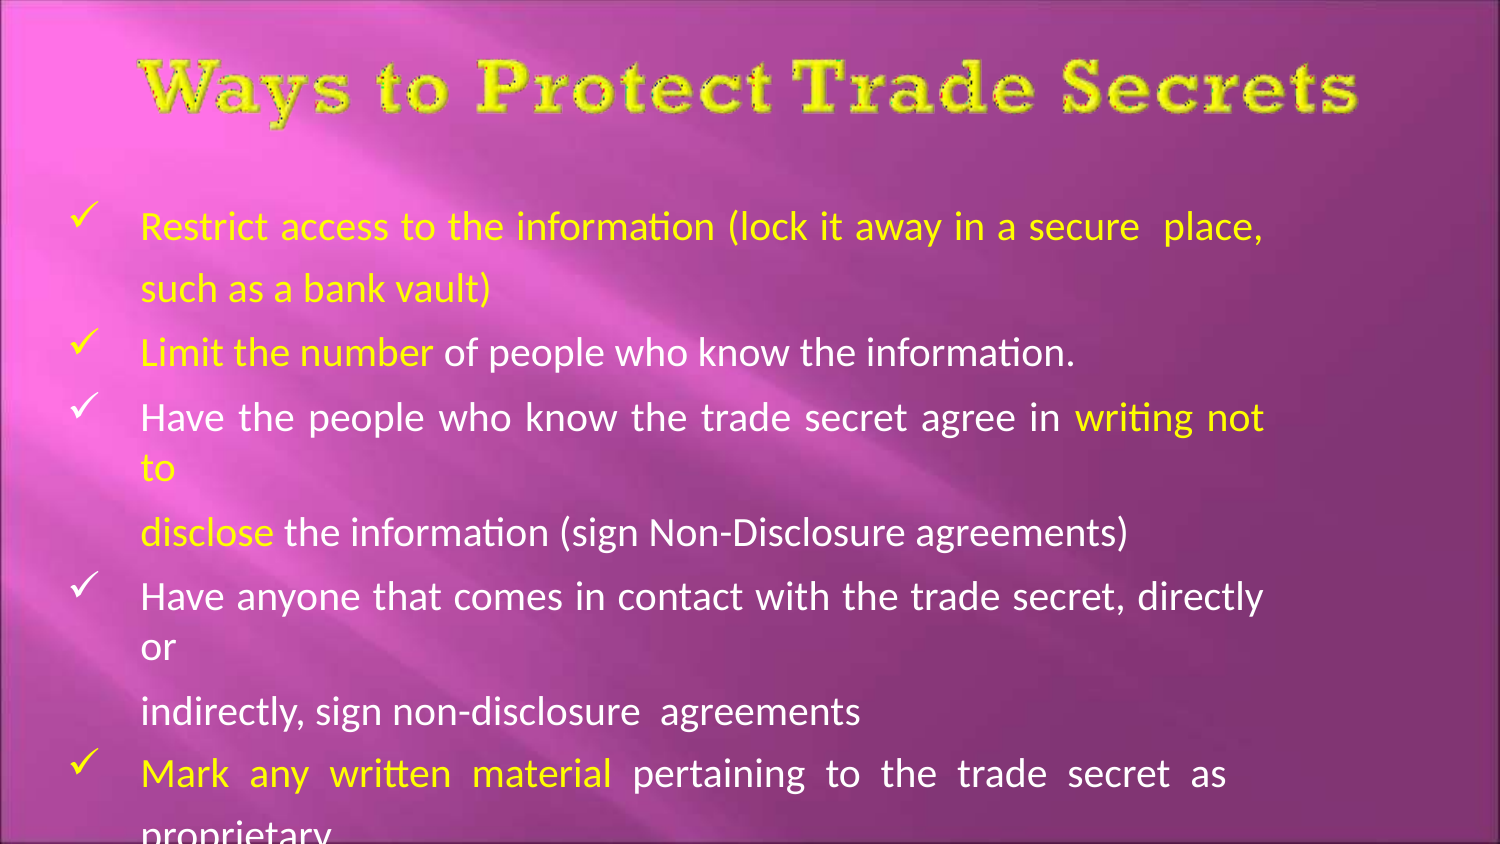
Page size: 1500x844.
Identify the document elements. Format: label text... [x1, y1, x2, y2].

text_box Restrict access to the information (lock it away in a secure place, such as a bank vault) Limit the number of people who know the information. Have the people who know the trade secret agree in writing not to disclose the information (sign Non-Disclosure agreements) Have anyone that comes in contact with the trade secret, directly or indirectly, sign non-disclosure agreements Mark any written material pertaining to the trade secret as proprietary. [65, 184, 1418, 844]
picture [0, 0, 1500, 844]
